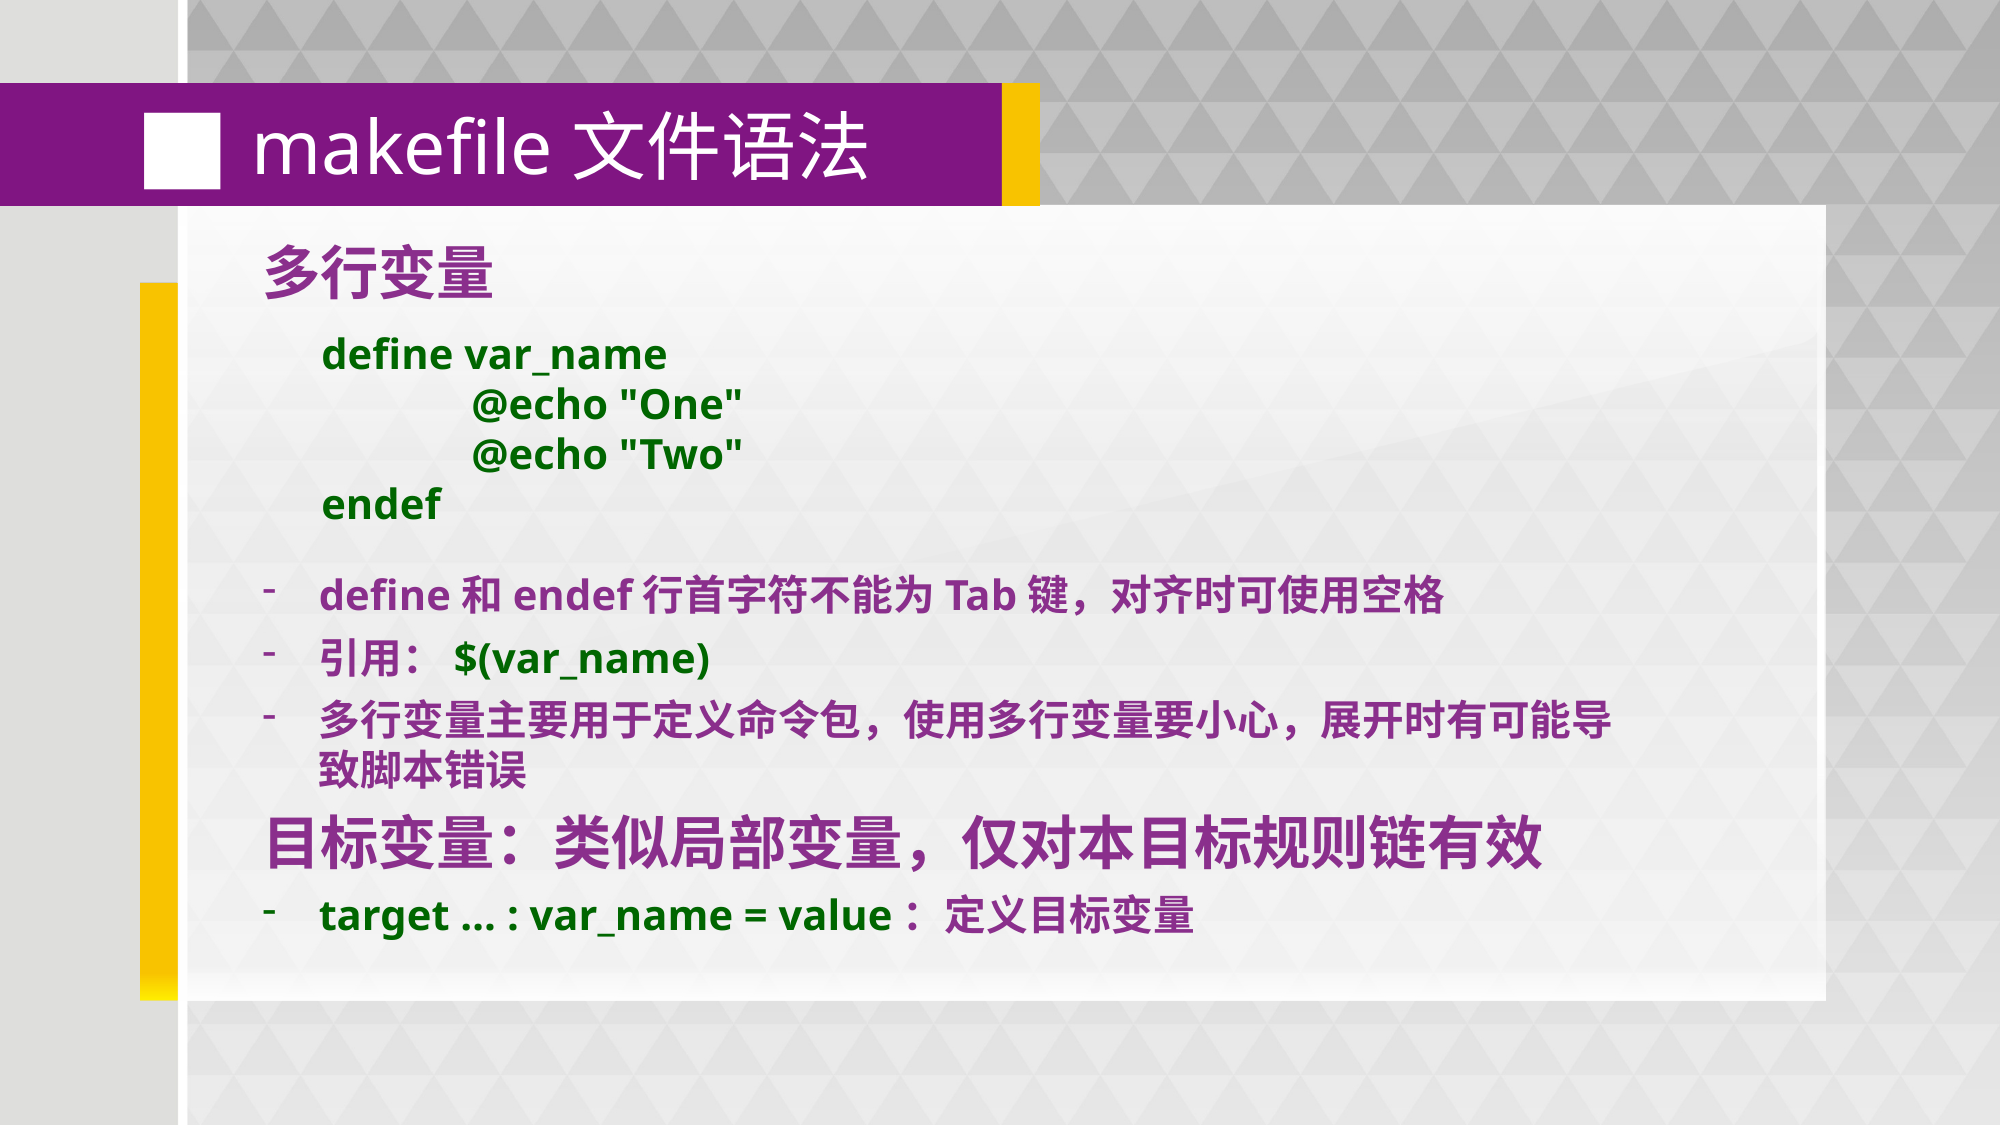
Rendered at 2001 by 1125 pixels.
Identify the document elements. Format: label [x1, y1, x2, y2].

picture [0, 0, 2000, 1125]
text_box [120, 69, 881, 206]
